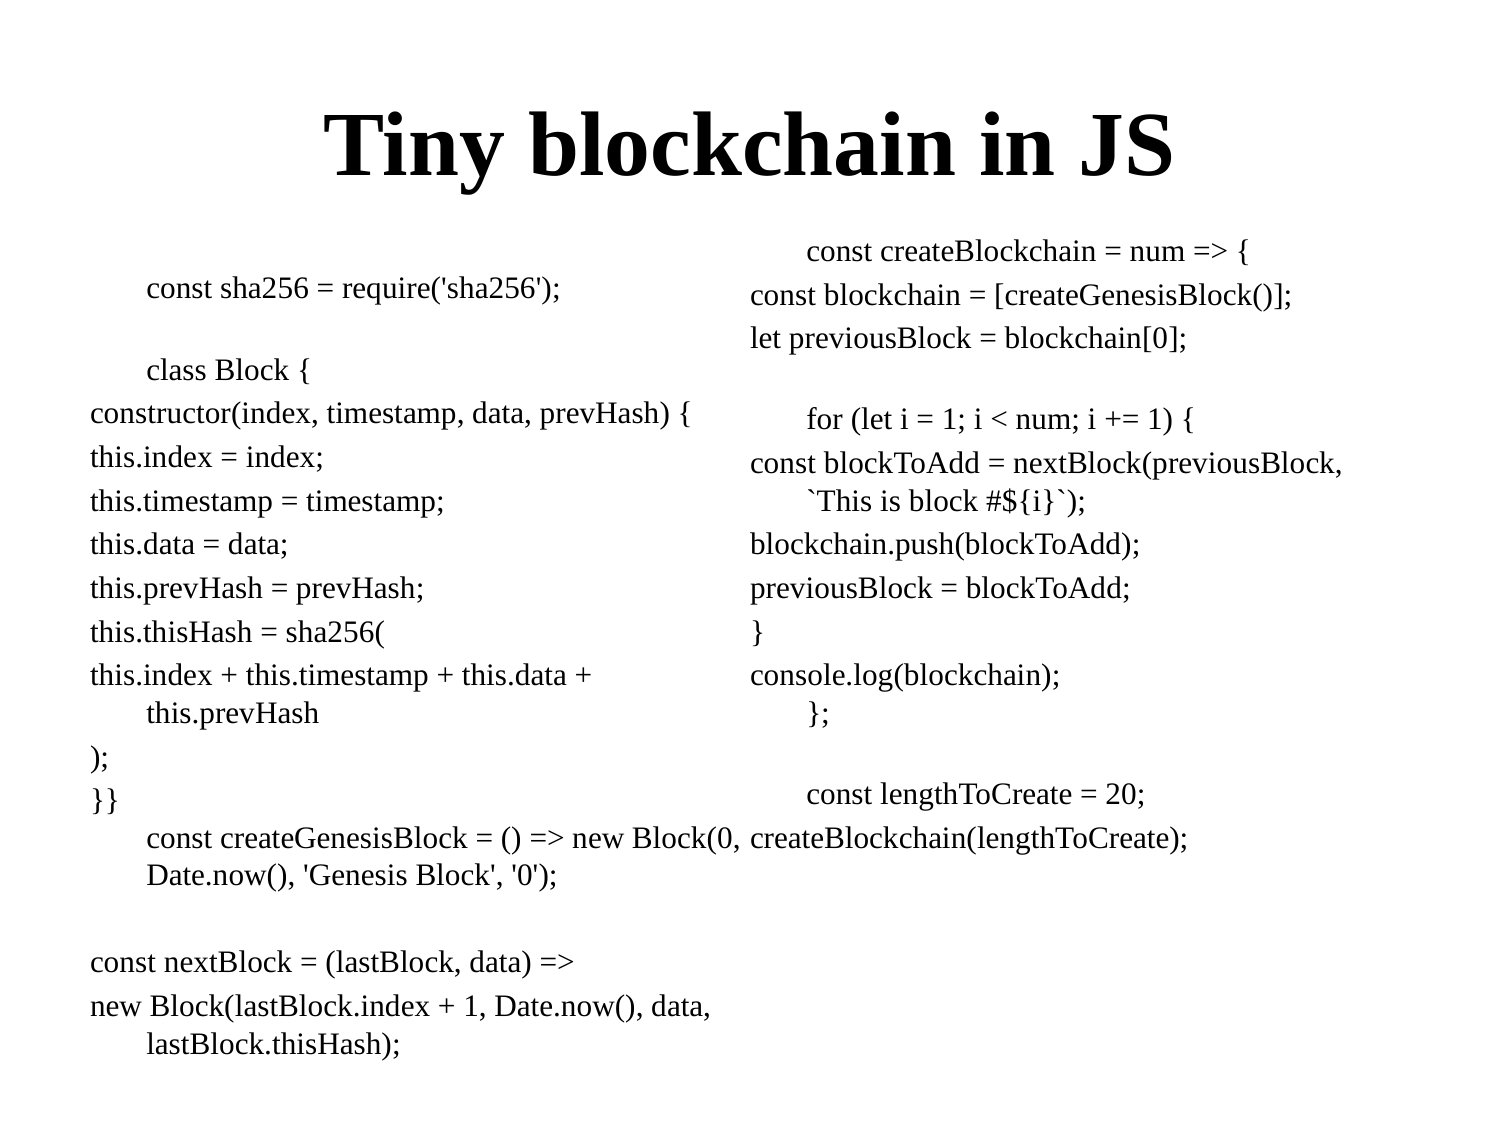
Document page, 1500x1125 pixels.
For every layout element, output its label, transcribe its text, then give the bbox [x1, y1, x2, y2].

title Tiny blockchain in JS [75, 45, 1425, 222]
list const sha256 = require('sha256'); class Block { constructor(index, timestamp, data, prevHash) { this.index = index; this.timestamp = timestamp; this.data = data; this.prevHash = prevHash; this.thisHash = sha256( this.index + this.timestamp + this.data + this.prevHash ); }} const createGenesisBlock = () => new Block(0, Date.now(), 'Genesis Block', '0'); const nextBlock = (lastBlock, data) => new Block(lastBlock.index + 1, Date.now(), data, lastBlock.thisHash); const createBlockchain = num => { const blockchain = [createGenesisBlock()]; let previousBlock = blockchain[0]; for (let i = 1; i < num; i += 1) { const blockToAdd = nextBlock(previousBlock, `This is block #${i}`); blockchain.push(blockToAdd); previousBlock = blockToAdd; } console.log(blockchain); }; const lengthToCreate = 20; createBlockchain(lengthToCreate); [75, 222, 1425, 1125]
